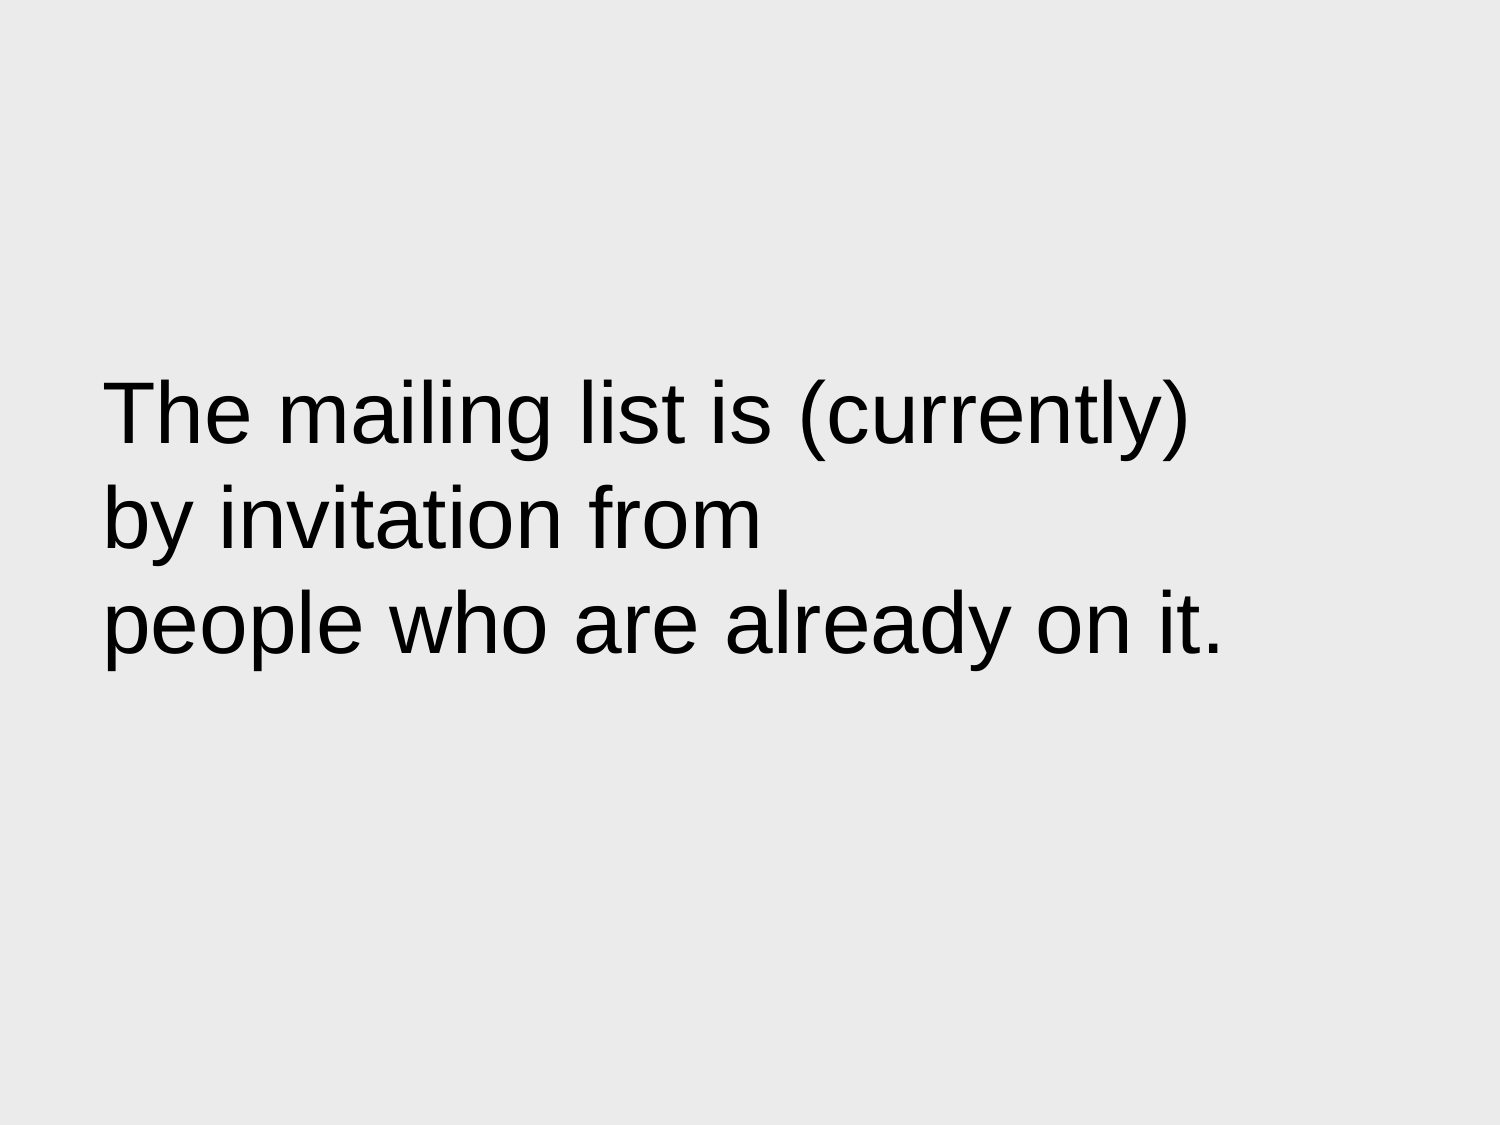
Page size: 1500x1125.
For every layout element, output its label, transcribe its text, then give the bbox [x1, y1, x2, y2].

title The mailing list is (currently) by invitation from people who are already on it. [95, 345, 1372, 682]
